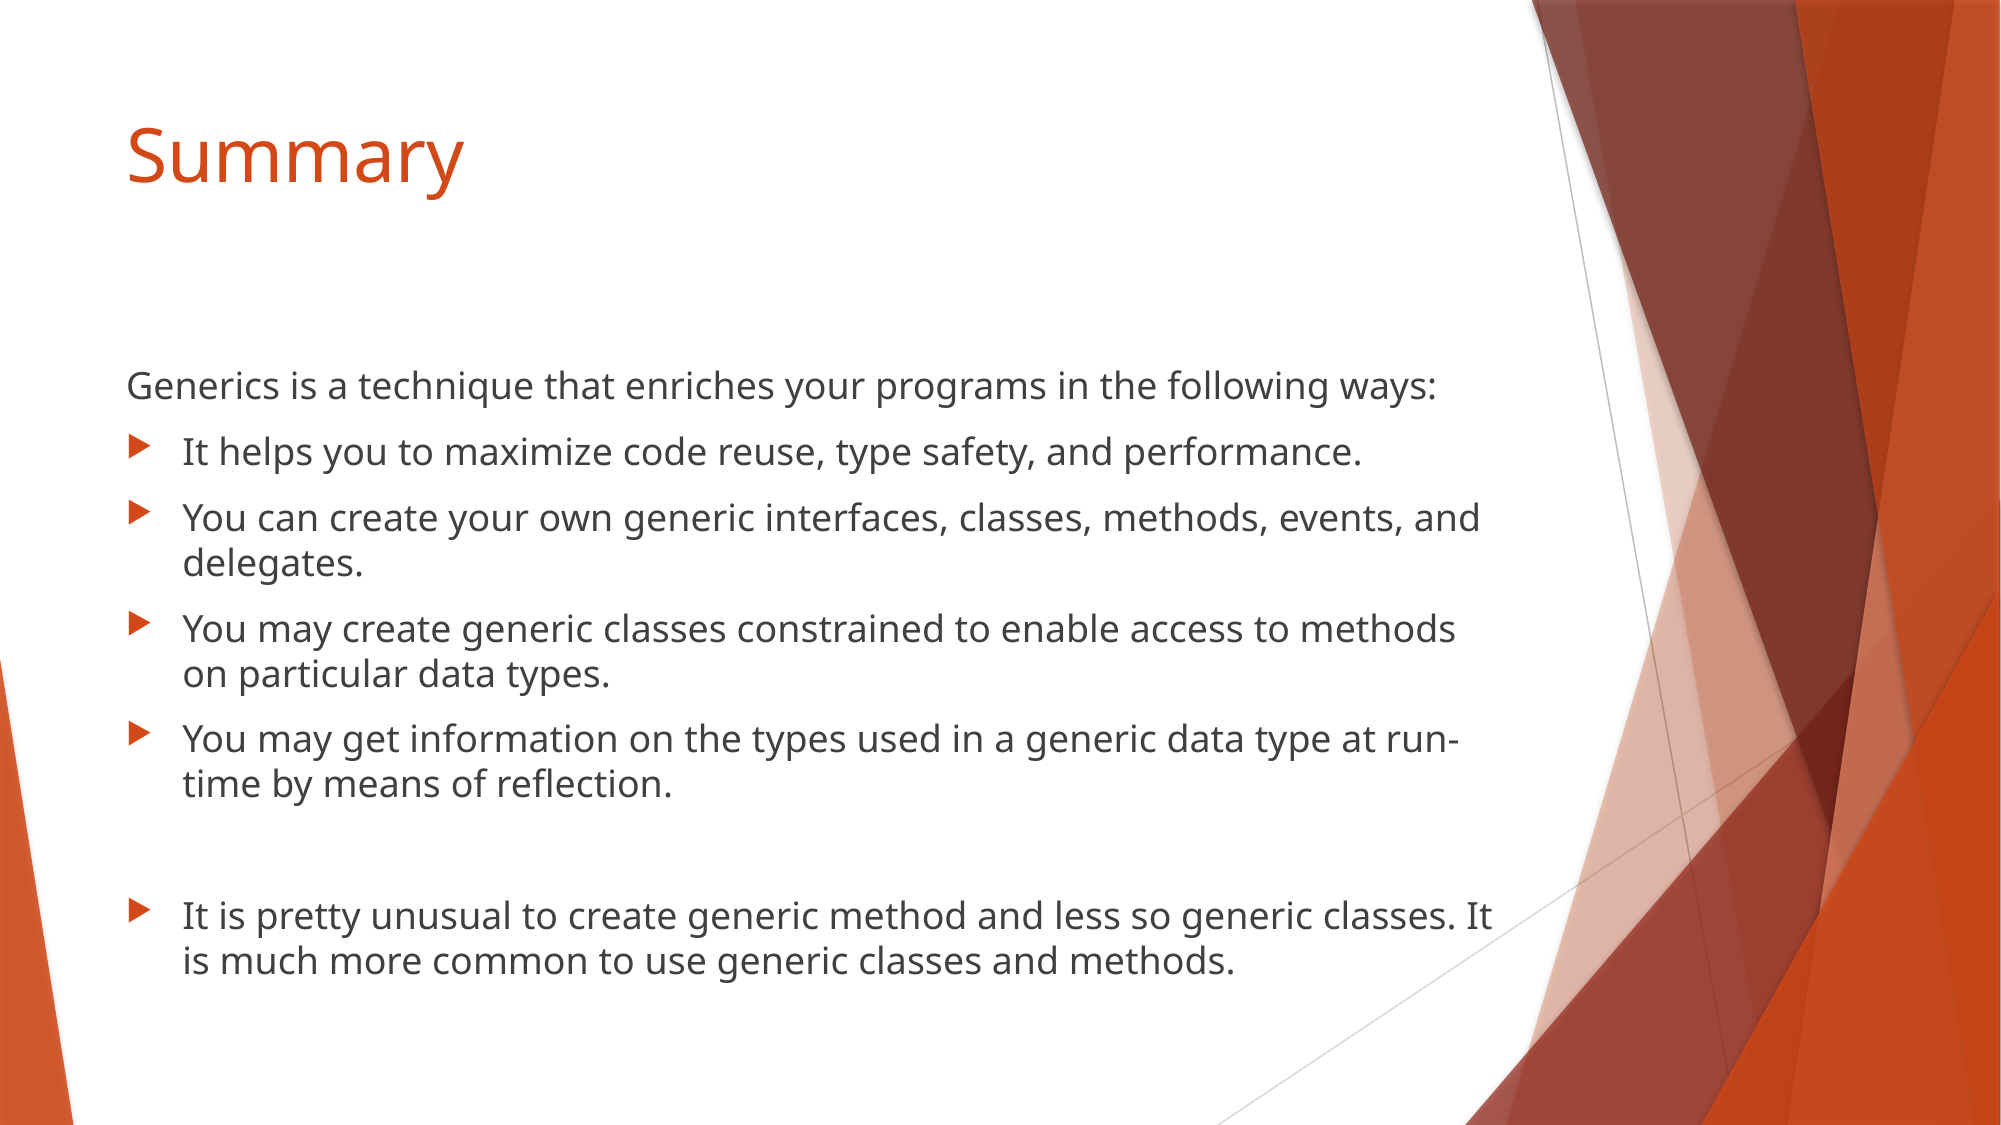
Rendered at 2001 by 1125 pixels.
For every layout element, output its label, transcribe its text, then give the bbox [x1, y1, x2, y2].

title Summary [111, 99, 1522, 317]
list Generics is a technique that enriches your programs in the following ways: It helps you to maximize code reuse, type safety, and performance. You can create your own generic interfaces, classes, methods, events, and delegates. You may create generic classes constrained to enable access to methods on particular data types. You may get information on the types used in a generic data type at run-time by means of reflection. It is pretty unusual to create generic method and less so generic classes. It is much more common to use generic classes and methods. [111, 354, 1522, 992]
